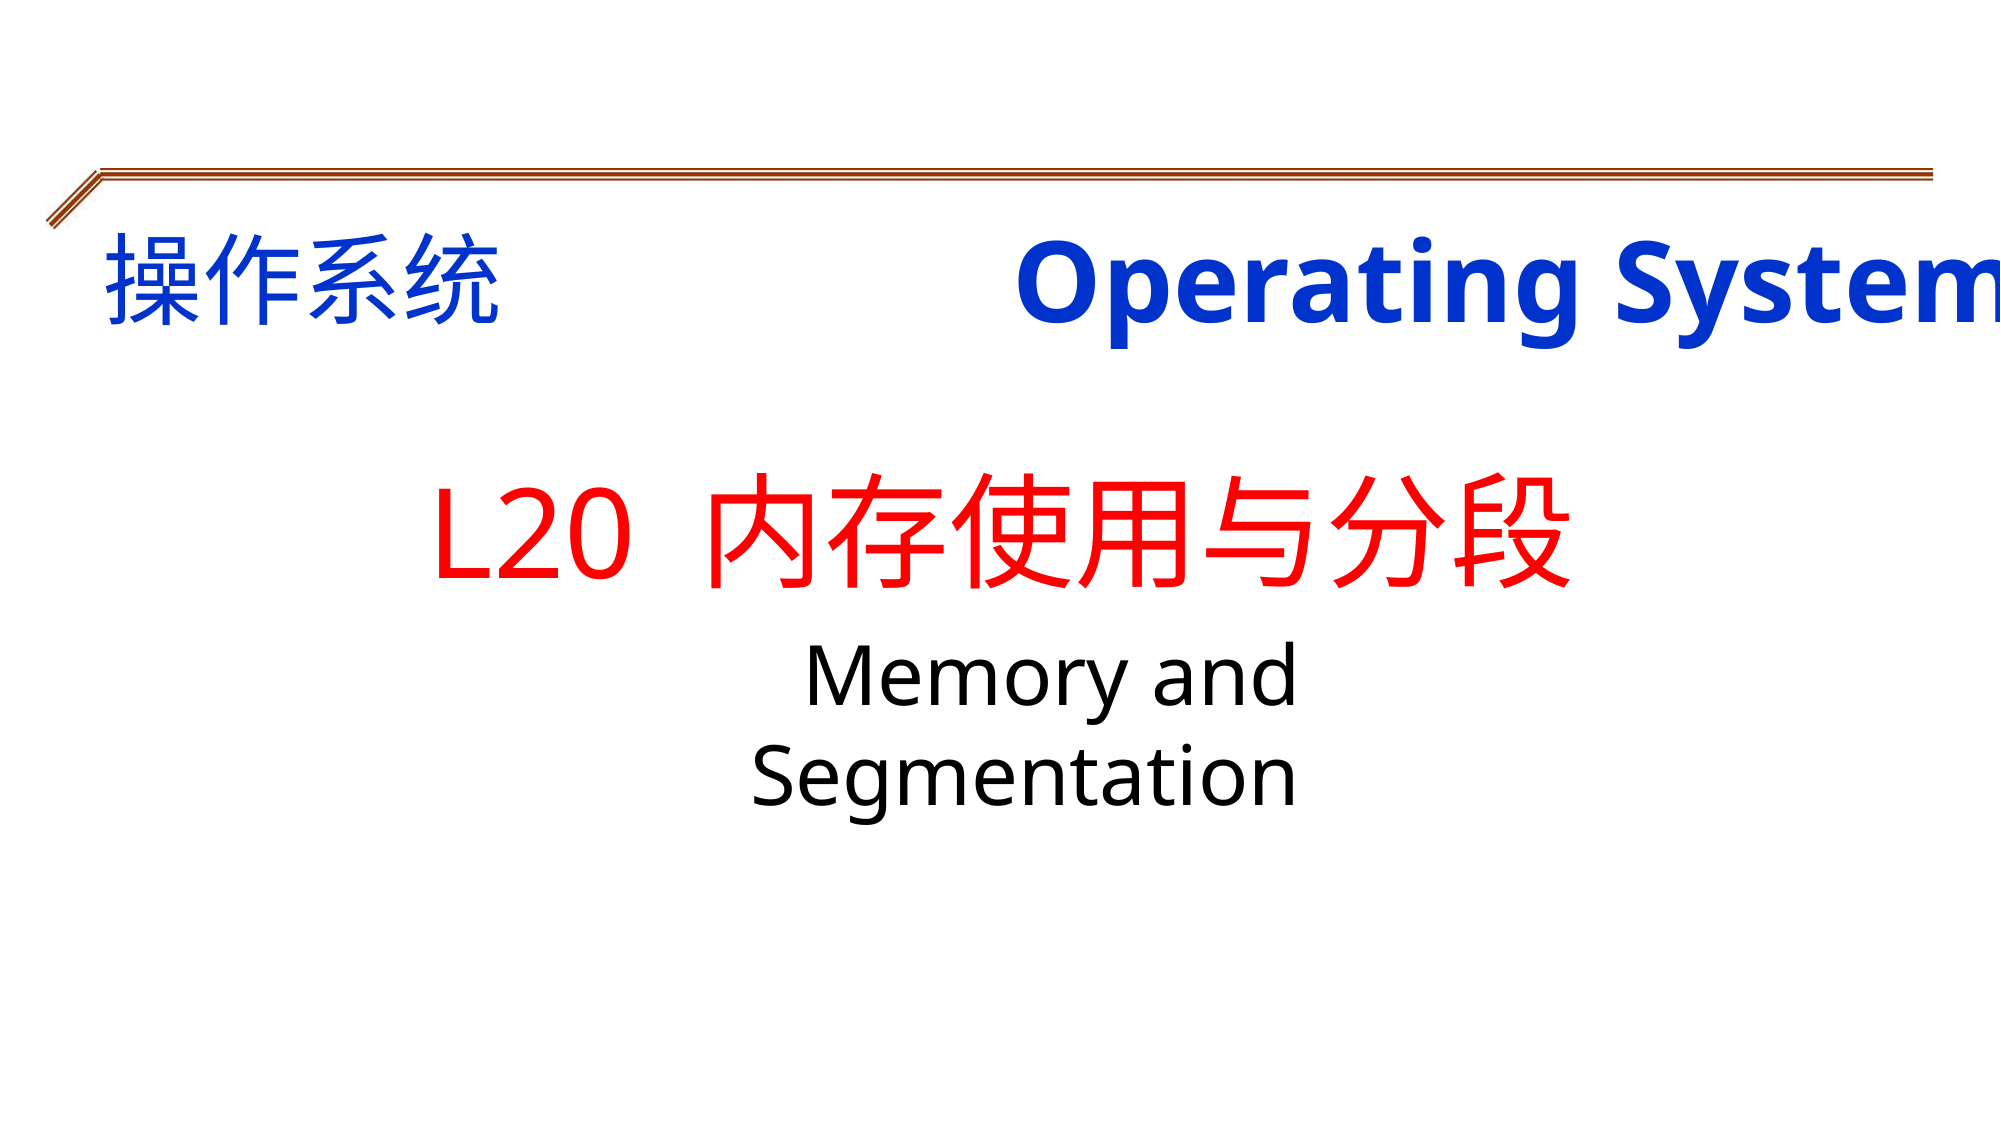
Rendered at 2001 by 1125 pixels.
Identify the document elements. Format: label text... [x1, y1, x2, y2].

text_box L20 内存使用与分段 [427, 427, 1784, 604]
text_box 操作系统 [102, 234, 654, 338]
text_box Memory and Segmentation [749, 614, 1447, 823]
text_box Operating Systems [1012, 220, 2000, 346]
text_box [45, 168, 1934, 230]
